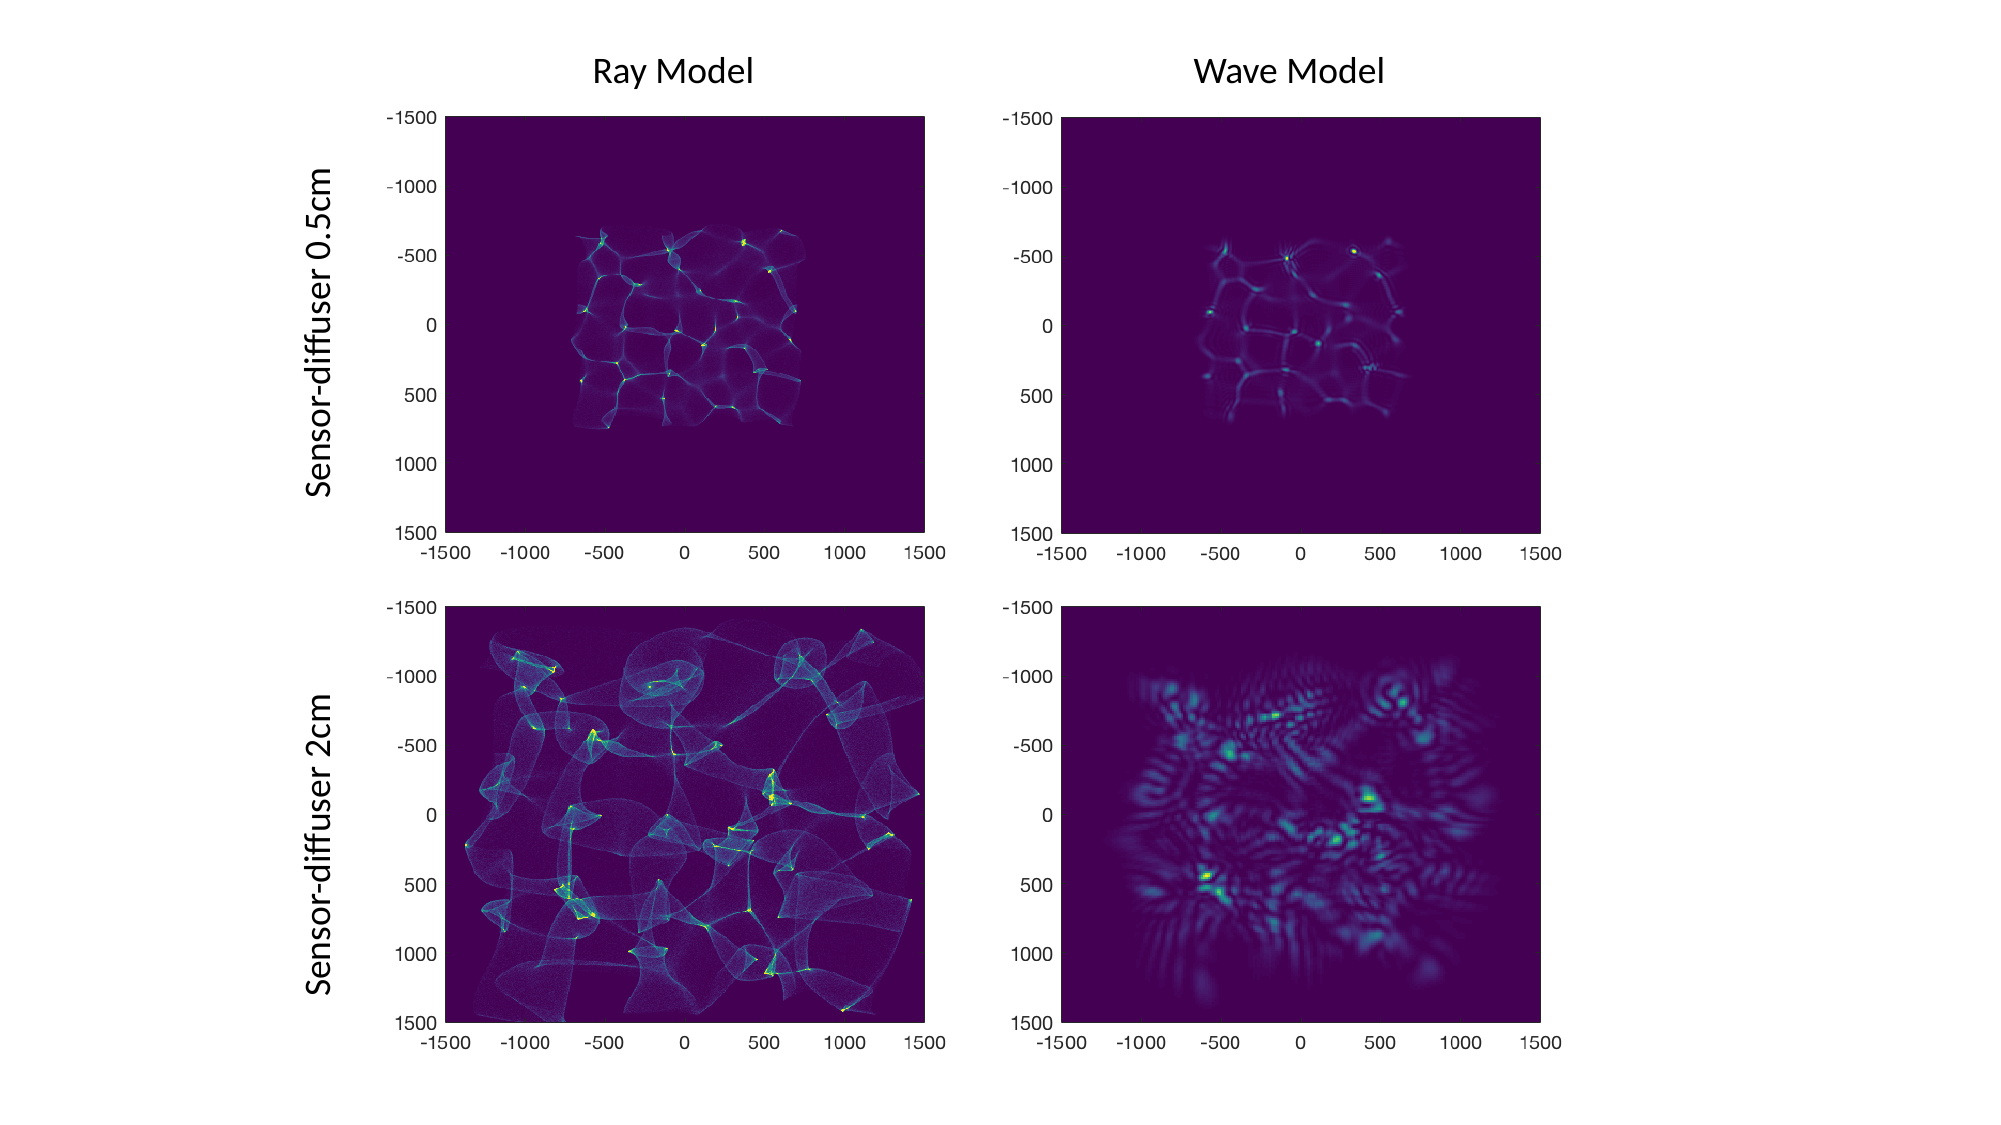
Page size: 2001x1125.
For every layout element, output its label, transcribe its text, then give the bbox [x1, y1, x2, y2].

text_box Sensor-diffuser 0.5cm [285, 152, 345, 514]
text_box Wave Model [1178, 38, 1401, 79]
picture [365, 78, 1598, 1078]
text_box Sensor-diffuser 2cm [285, 678, 345, 1012]
text_box Ray Model [577, 38, 770, 78]
